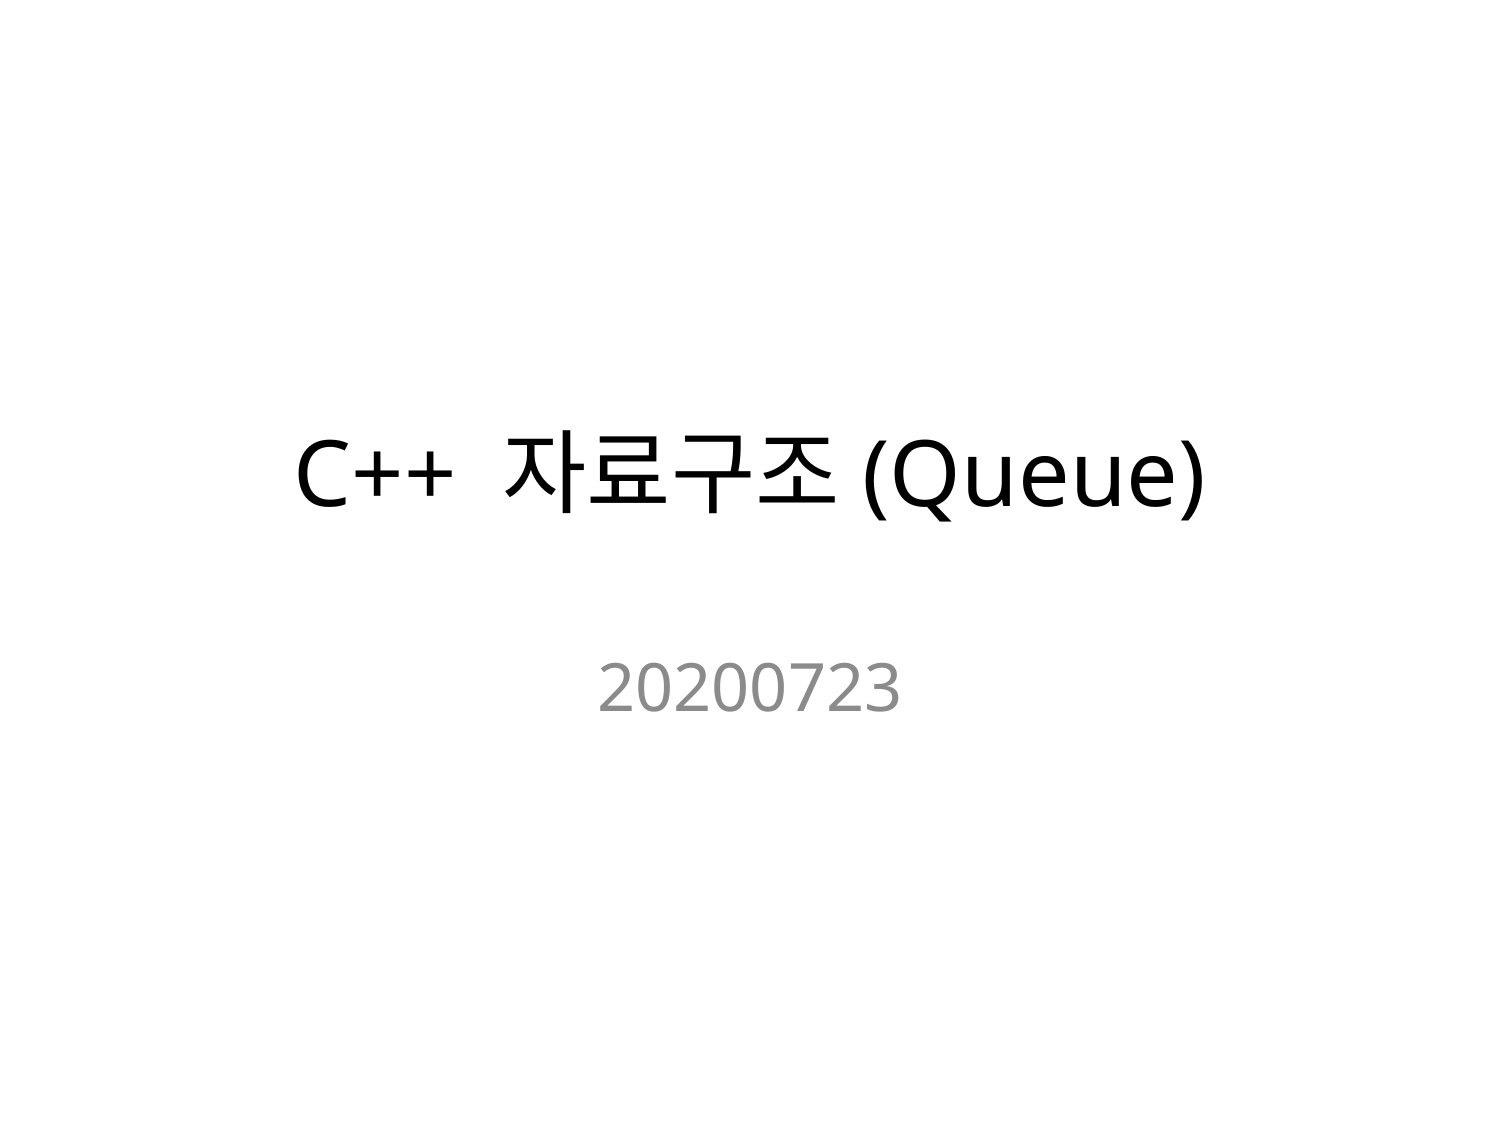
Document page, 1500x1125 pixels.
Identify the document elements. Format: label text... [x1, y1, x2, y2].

subtitle 20200723 [225, 637, 1275, 925]
title C++ 자료구조(Queue) [112, 349, 1388, 591]
